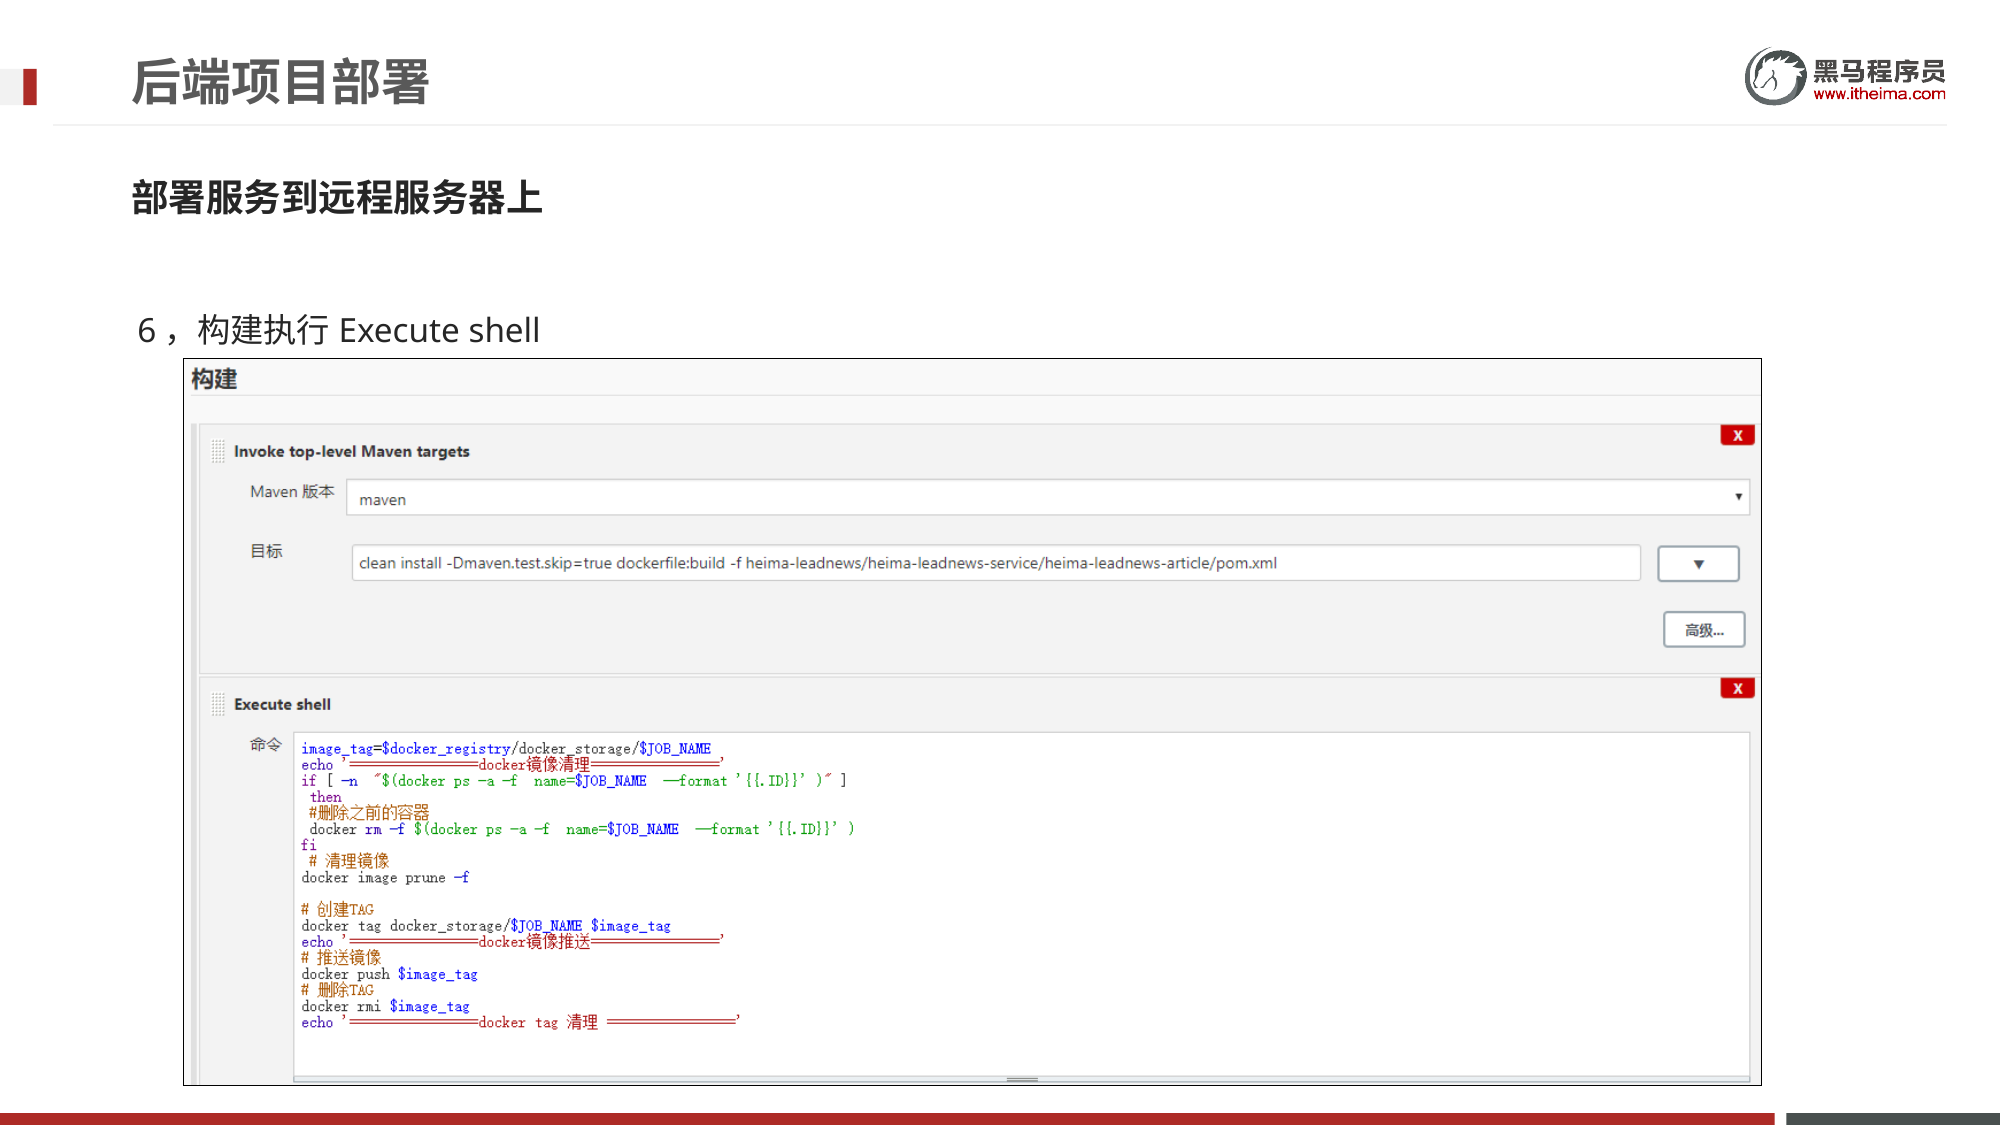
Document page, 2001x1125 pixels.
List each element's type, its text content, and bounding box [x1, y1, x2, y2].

text_box 6，构建执行Execute shell [122, 281, 1878, 378]
picture [182, 357, 1762, 1086]
title 后端项目部署 [116, 38, 1556, 124]
picture [1744, 46, 1946, 106]
list 部署服务到远程服务器上 [116, 154, 1872, 239]
